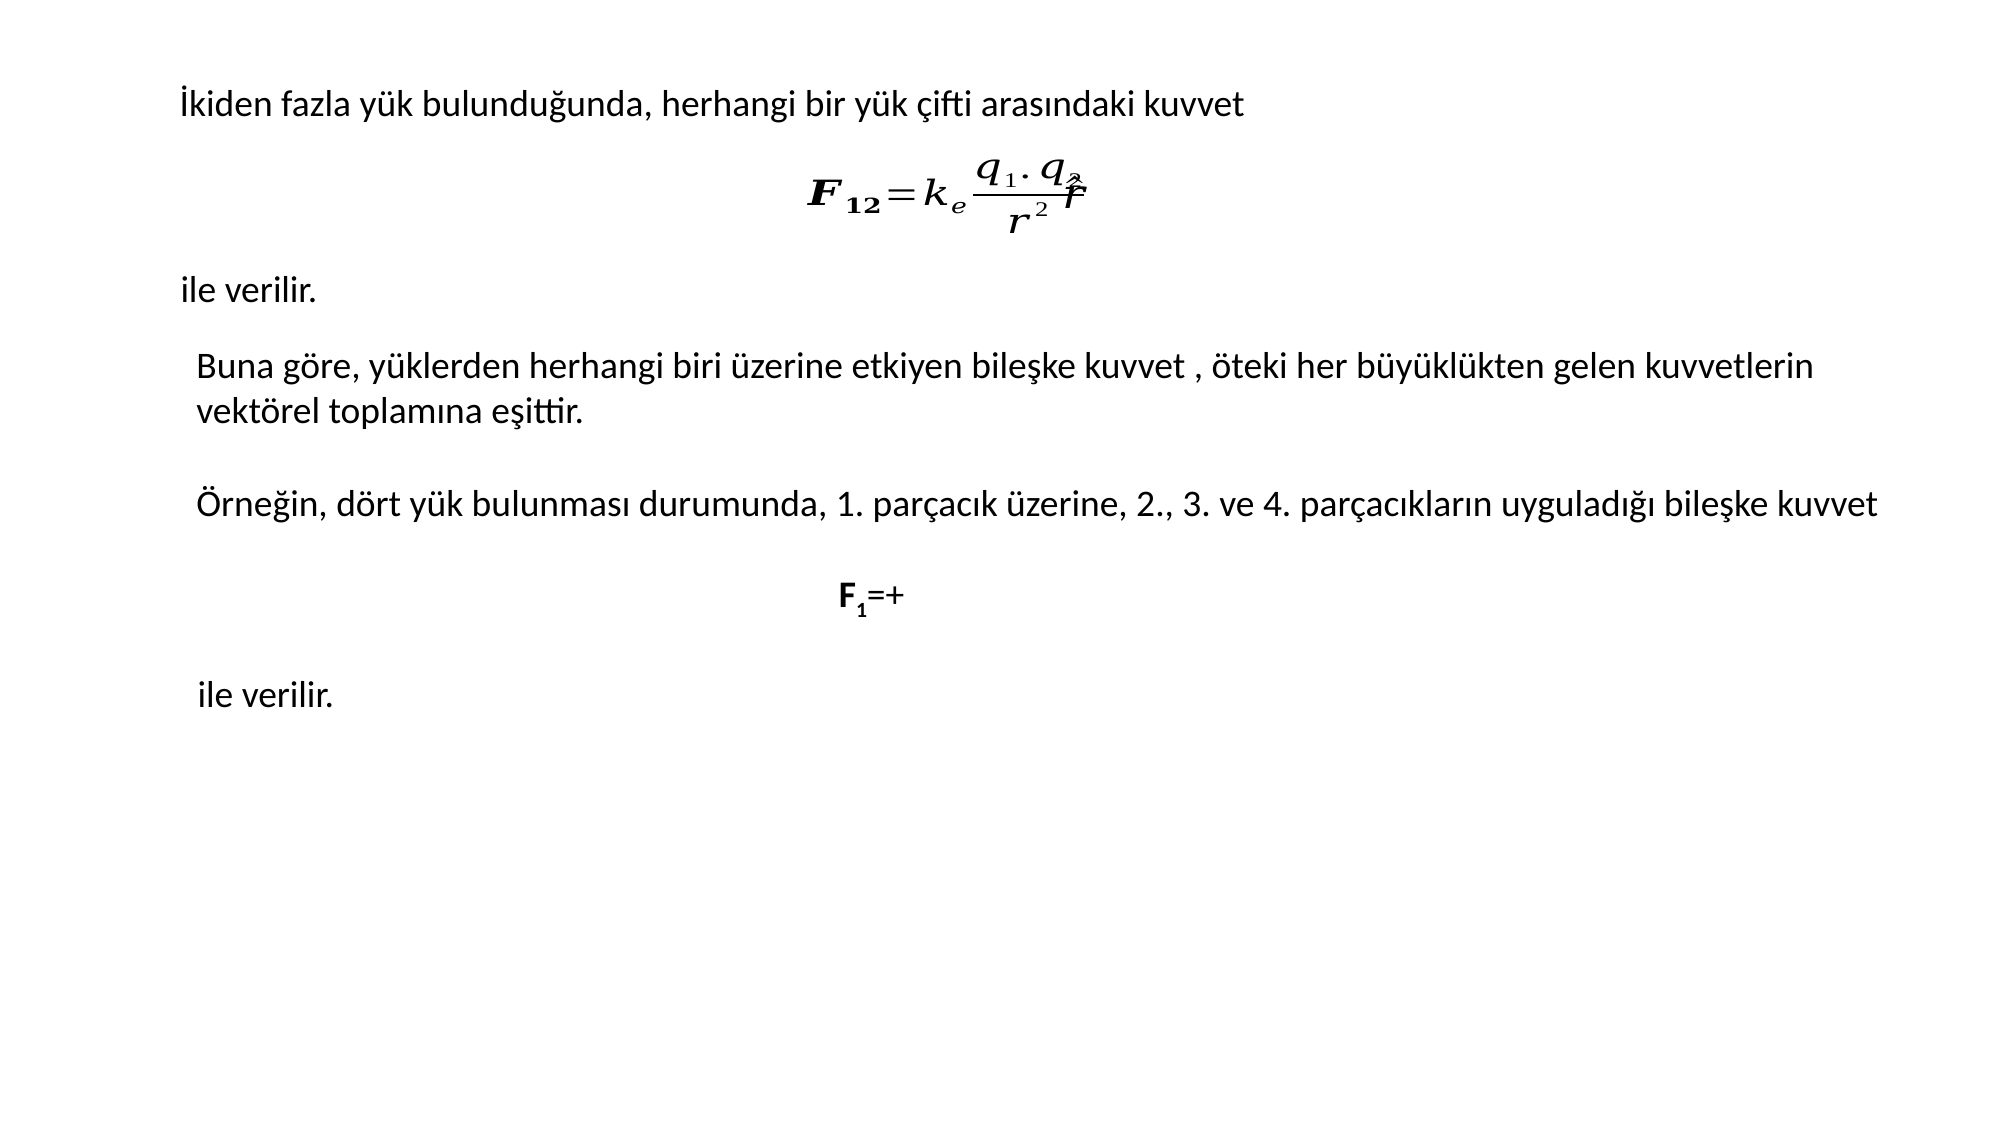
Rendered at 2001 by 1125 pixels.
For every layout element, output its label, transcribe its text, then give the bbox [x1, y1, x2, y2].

text_box İkiden fazla yük bulunduğunda, herhangi bir yük çifti arasındaki kuvvet [164, 71, 1959, 131]
text_box Buna göre, yüklerden herhangi biri üzerine etkiyen bileşke kuvvet , öteki her büyüklükten gelen kuvvetlerin vektörel toplamına eşittir. [181, 333, 1893, 439]
text_box ile verilir. [182, 662, 358, 723]
text_box ile verilir. [165, 257, 341, 318]
text_box Örneğin, dört yük bulunması durumunda, 1. parçacık üzerine, 2., 3. ve 4. parçacıkların uyguladığı bileşke kuvvet [181, 471, 1944, 531]
